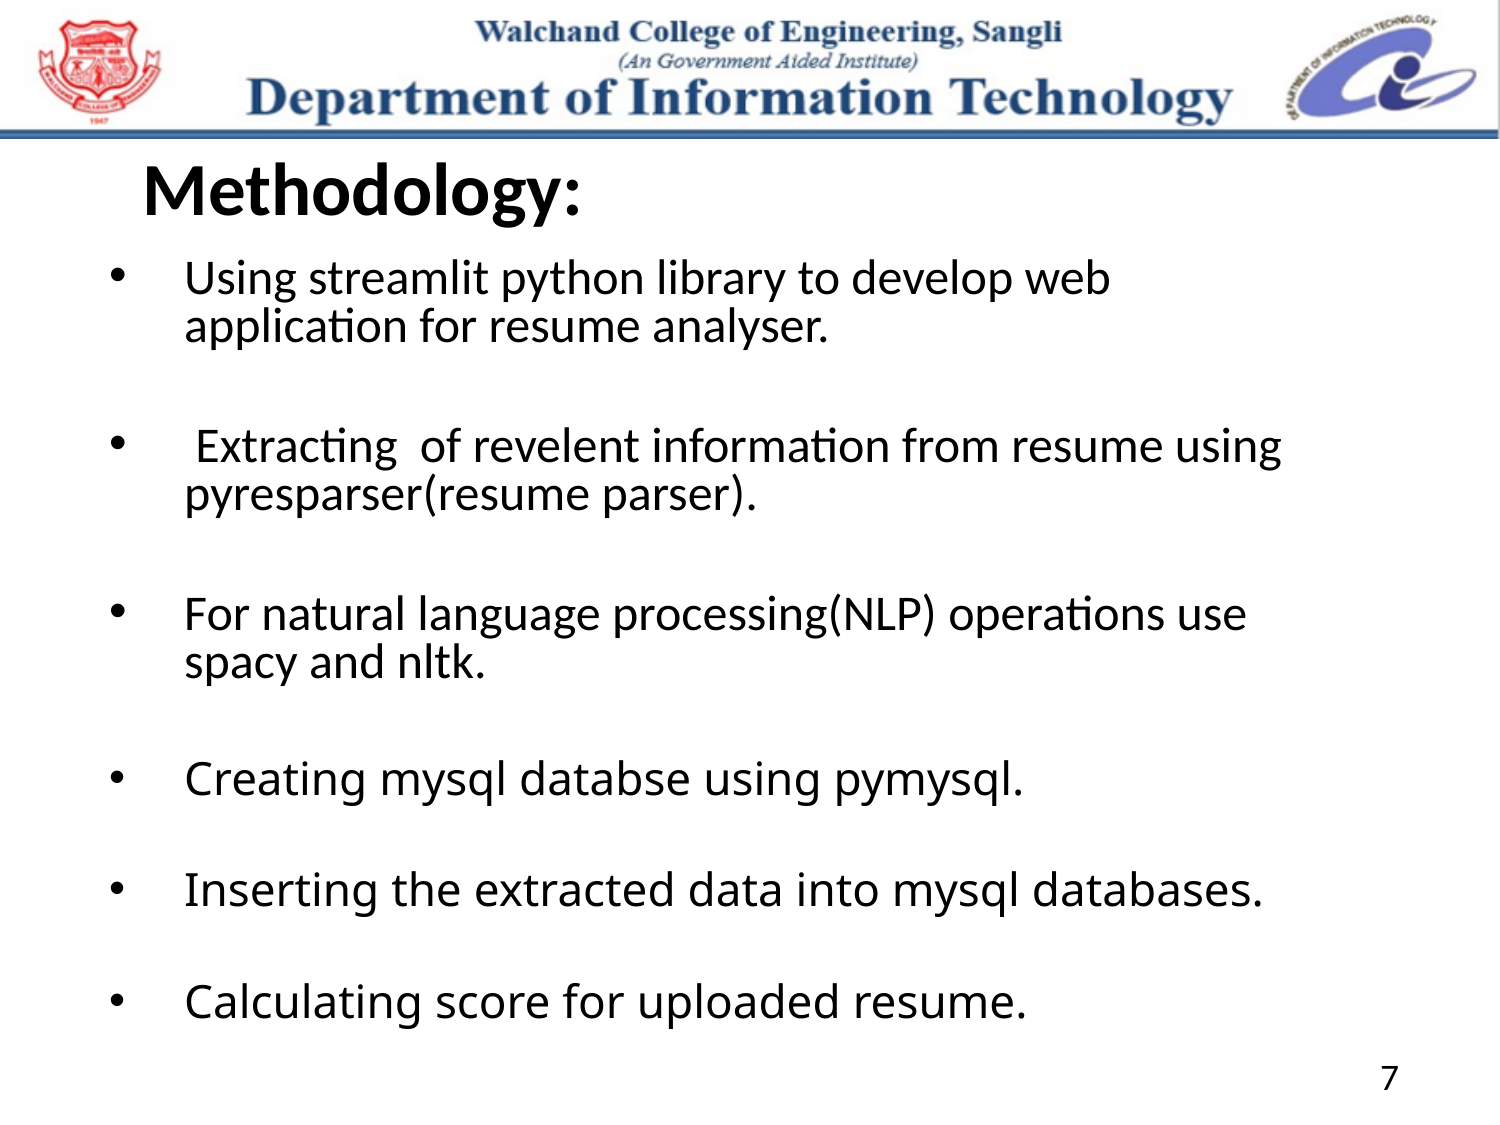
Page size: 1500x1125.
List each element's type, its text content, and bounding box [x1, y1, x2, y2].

text_box 7 [1365, 1045, 1413, 1107]
subtitle Using streamlit python library to develop web application for resume analyser. Extracting of revelent information from resume using pyresparser(resume parser). For natural language processing(NLP) operations use spacy and nltk. Creating mysql databse using pymysql. Inserting the extracted data into mysql databases. Calculating score for uploaded resume. T [94, 248, 1323, 1048]
title Methodology: [0, 148, 1001, 306]
slide_number [1074, 1042, 1425, 1103]
picture [0, 0, 1500, 140]
